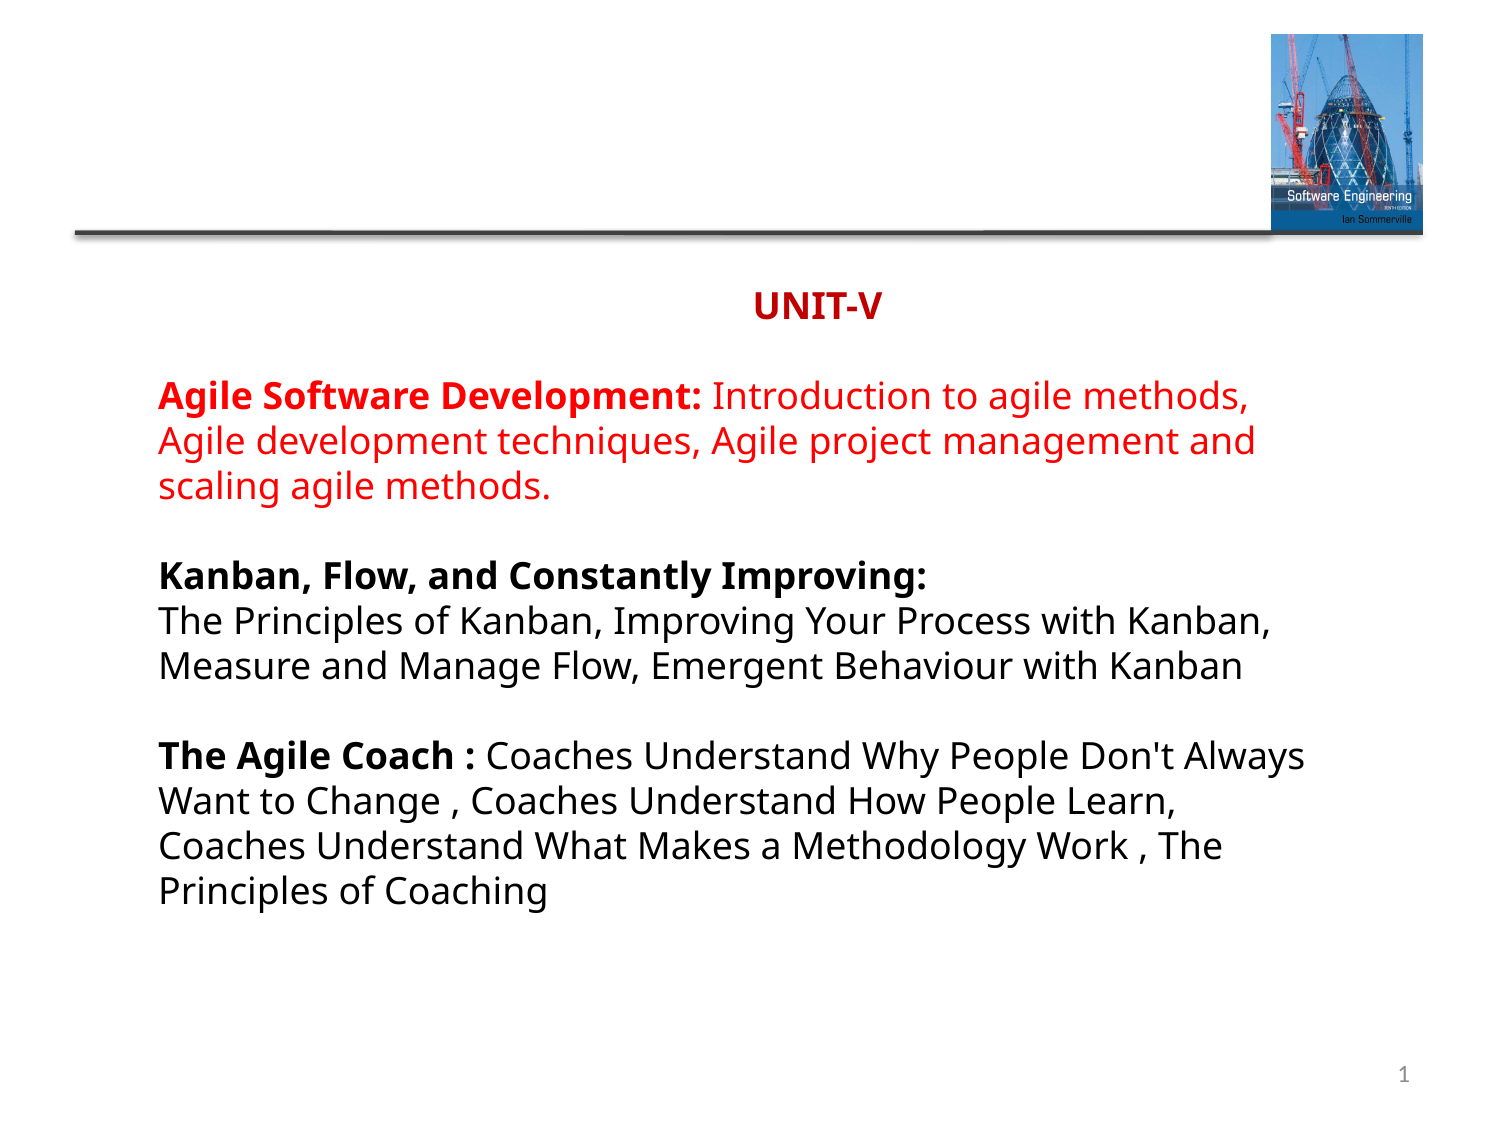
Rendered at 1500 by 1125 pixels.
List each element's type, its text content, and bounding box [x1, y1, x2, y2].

title UNIT-V Agile Software Development: Introduction to agile methods, Agile development techniques, Agile project management and scaling agile methods. Kanban, Flow, and Constantly Improving: The Principles of Kanban, Improving Your Process with Kanban, Measure and Manage Flow, Emergent Behaviour with Kanban The Agile Coach : Coaches Understand Why People Don't Always Want to Change , Coaches Understand How People Learn, Coaches Understand What Makes a Methodology Work , The Principles of Coaching [142, 403, 1327, 790]
picture [1271, 34, 1423, 230]
slide_number 1 [1074, 1042, 1425, 1103]
